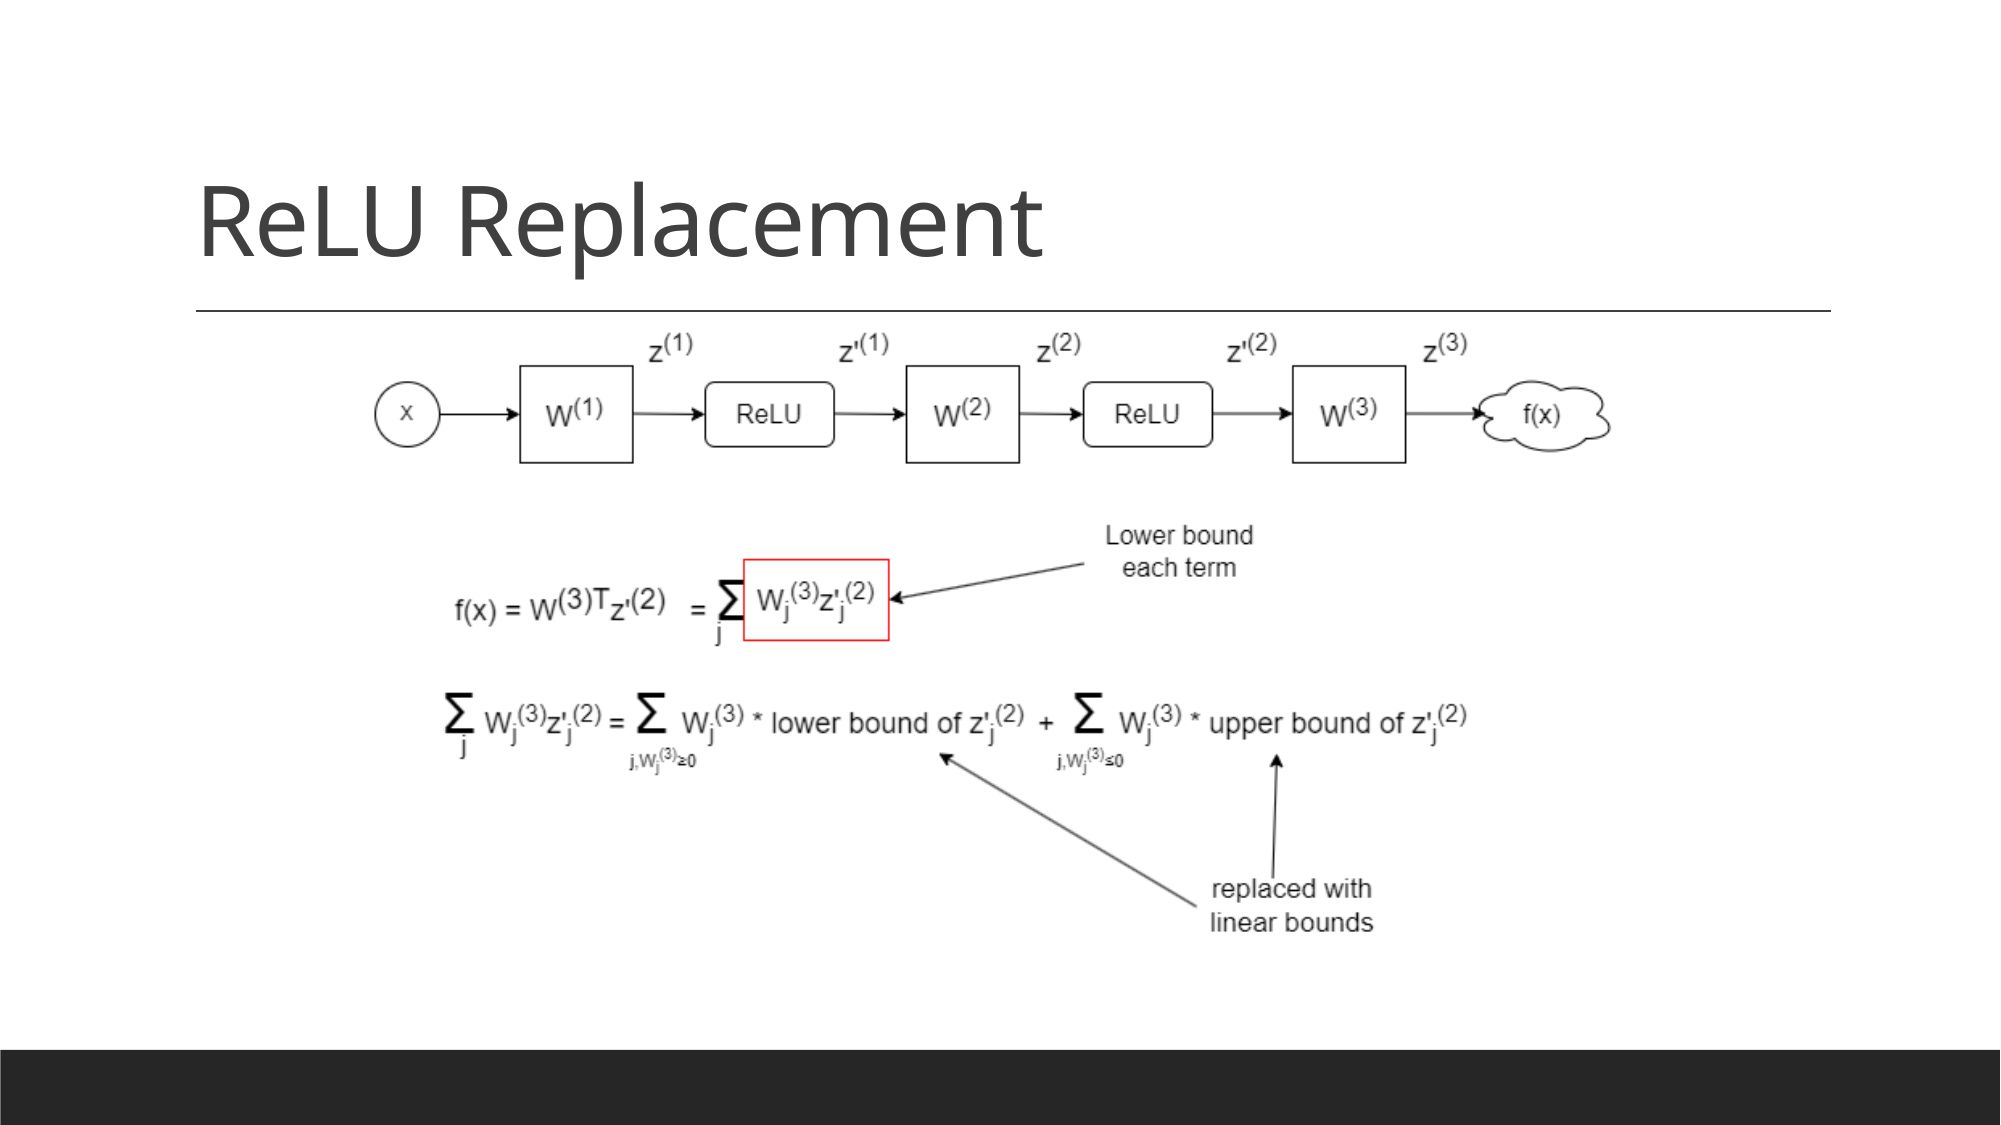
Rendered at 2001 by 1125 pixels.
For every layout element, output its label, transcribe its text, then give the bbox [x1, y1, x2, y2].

picture [179, 330, 1616, 940]
title ReLU Replacement [180, 47, 1830, 285]
